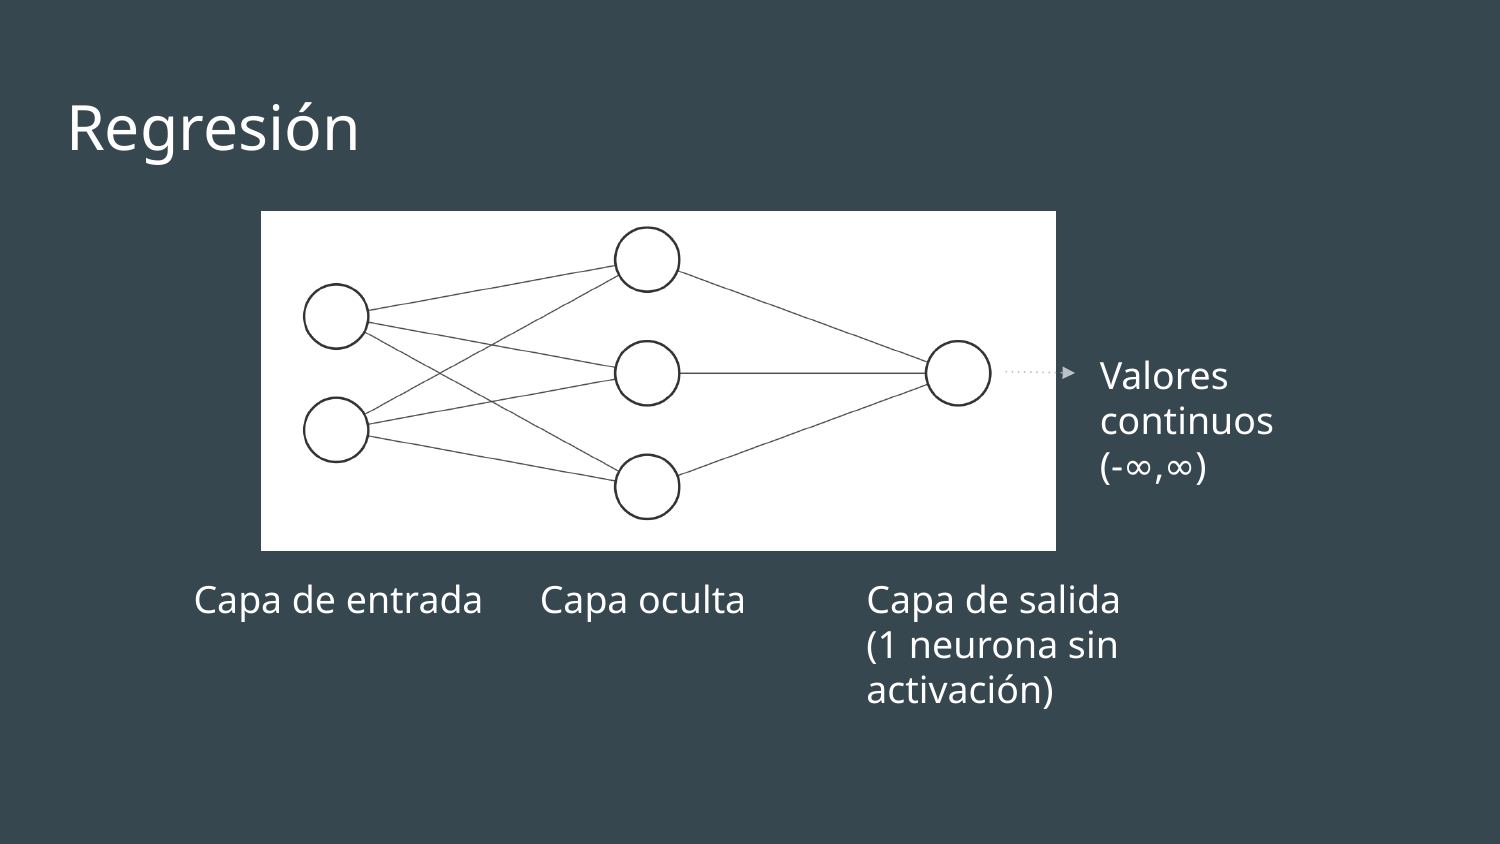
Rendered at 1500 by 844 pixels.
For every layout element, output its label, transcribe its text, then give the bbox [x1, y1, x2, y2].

text_box Valores continuos (-∞,∞) [1084, 336, 1423, 408]
text_box Capa de entrada [178, 561, 524, 633]
title Regresión [51, 72, 1449, 167]
text_box Capa oculta [524, 561, 851, 633]
text_box Capa de salida (1 neurona sin activación) [851, 561, 1198, 633]
picture [261, 210, 1056, 551]
